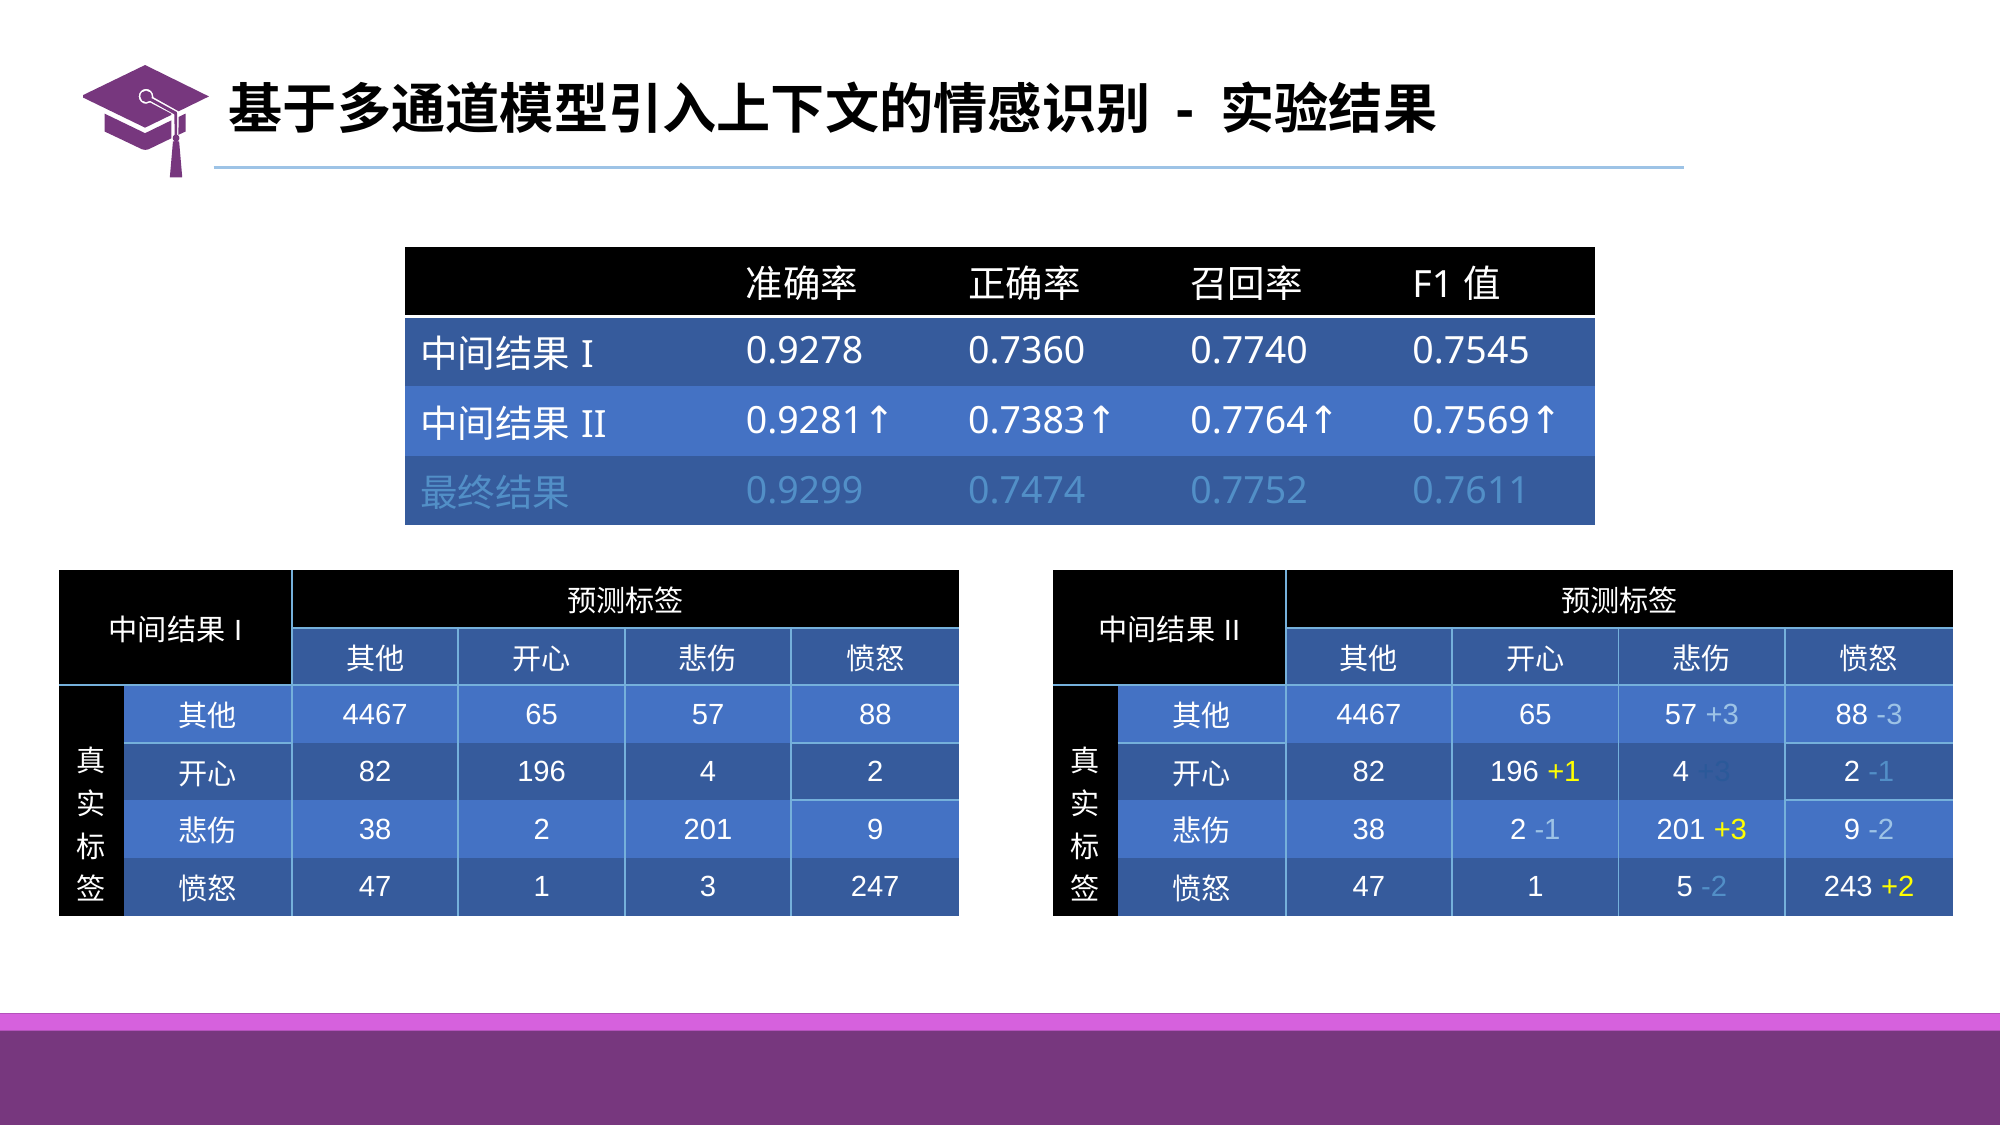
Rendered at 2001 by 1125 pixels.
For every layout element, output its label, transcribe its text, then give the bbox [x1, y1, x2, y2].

table_header 中间结果II [1053, 570, 1285, 684]
table_cell 0.7740 [1175, 318, 1398, 386]
table_cell 悲伤 [1619, 629, 1784, 684]
text_box [0, 1032, 2000, 1125]
table_cell 65 [459, 686, 624, 743]
table_header F1值 [1398, 247, 1595, 315]
table_cell 真实标签 [1053, 686, 1118, 916]
table_cell 47 [1287, 858, 1451, 916]
table_header 准确率 [731, 247, 953, 315]
table_cell 0.7611 [1398, 456, 1595, 525]
table_cell 开心 [1453, 629, 1618, 684]
table_cell 0.9299 [731, 456, 953, 525]
table_cell 57 +3 [1619, 686, 1784, 743]
table_cell 47 [293, 858, 457, 916]
table_cell 0.7569↑ [1398, 386, 1595, 456]
table_cell 1 [1453, 858, 1618, 916]
table_cell 201 [626, 800, 790, 858]
table_cell 中间结果I [405, 318, 731, 386]
table_cell 愤怒 [1786, 629, 1953, 684]
table_cell 0.7764↑ [1175, 386, 1398, 456]
table_cell 其他 [1287, 629, 1451, 684]
table_header 中间结果I [59, 570, 291, 684]
table_cell 0.7752 [1175, 456, 1398, 525]
table_cell 4467 [293, 686, 457, 743]
title 基于多通道模型引入上下文的情感识别 - 实验结果 [213, 55, 1778, 168]
table_header 正确率 [953, 247, 1175, 315]
table_cell 82 [1287, 743, 1451, 800]
table_cell 悲伤 [626, 629, 790, 684]
table_cell 最终结果 [405, 456, 731, 525]
table_cell 开心 [459, 629, 624, 684]
text_box [0, 1012, 2000, 1032]
table_cell 悲伤 [124, 800, 291, 858]
table_cell 2 [459, 800, 624, 858]
table_cell 中间结果II [405, 386, 731, 456]
table_cell 0.7545 [1398, 318, 1595, 386]
table_cell 9 [792, 801, 959, 858]
text_box [83, 65, 209, 178]
table_cell 65 [1453, 686, 1618, 743]
table_cell 4 [626, 743, 790, 800]
table_header [405, 247, 731, 315]
table_cell 2 -1 [1786, 744, 1953, 799]
table_cell 0.7383↑ [953, 386, 1175, 456]
table_cell 243 +2 [1786, 858, 1953, 916]
table_cell 悲伤 [1118, 800, 1285, 858]
table_header 预测标签 [293, 570, 959, 627]
table_cell 38 [1287, 800, 1451, 858]
table_cell 57 [626, 686, 790, 743]
table_cell 其他 [1118, 686, 1285, 742]
table_cell 201 +3 [1619, 800, 1784, 858]
table_cell 1 [459, 858, 624, 916]
table_cell 真实标签 [59, 686, 124, 916]
table_cell 5 -2 [1619, 858, 1784, 916]
table_cell 247 [792, 858, 959, 916]
table_header 召回率 [1175, 247, 1398, 315]
table_cell 88 [792, 686, 959, 742]
table_cell 2 -1 [1453, 800, 1618, 858]
table_cell 4467 [1287, 686, 1451, 743]
table_cell 开心 [124, 744, 291, 800]
table_cell 愤怒 [124, 858, 291, 916]
table_header 预测标签 [1287, 570, 1953, 627]
table_cell 2 [792, 744, 959, 799]
table_cell 9 -2 [1786, 801, 1953, 858]
table_cell 0.9281↑ [731, 386, 953, 456]
table_cell 0.7474 [953, 456, 1175, 525]
table_cell 196 +1 [1453, 743, 1618, 800]
table_cell 196 [459, 743, 624, 800]
table_cell 愤怒 [792, 629, 959, 684]
table_cell 0.7360 [953, 318, 1175, 386]
table_cell 0.9278 [731, 318, 953, 386]
table_cell 愤怒 [1118, 858, 1285, 916]
table_cell 38 [293, 800, 457, 858]
table_cell 4 +3 [1619, 743, 1784, 800]
table_cell 88 -3 [1786, 686, 1953, 742]
table_cell 其他 [124, 686, 291, 742]
table_cell 82 [293, 743, 457, 800]
table_cell 其他 [293, 629, 457, 684]
table_cell 开心 [1118, 744, 1285, 800]
table_cell 3 [626, 858, 790, 916]
